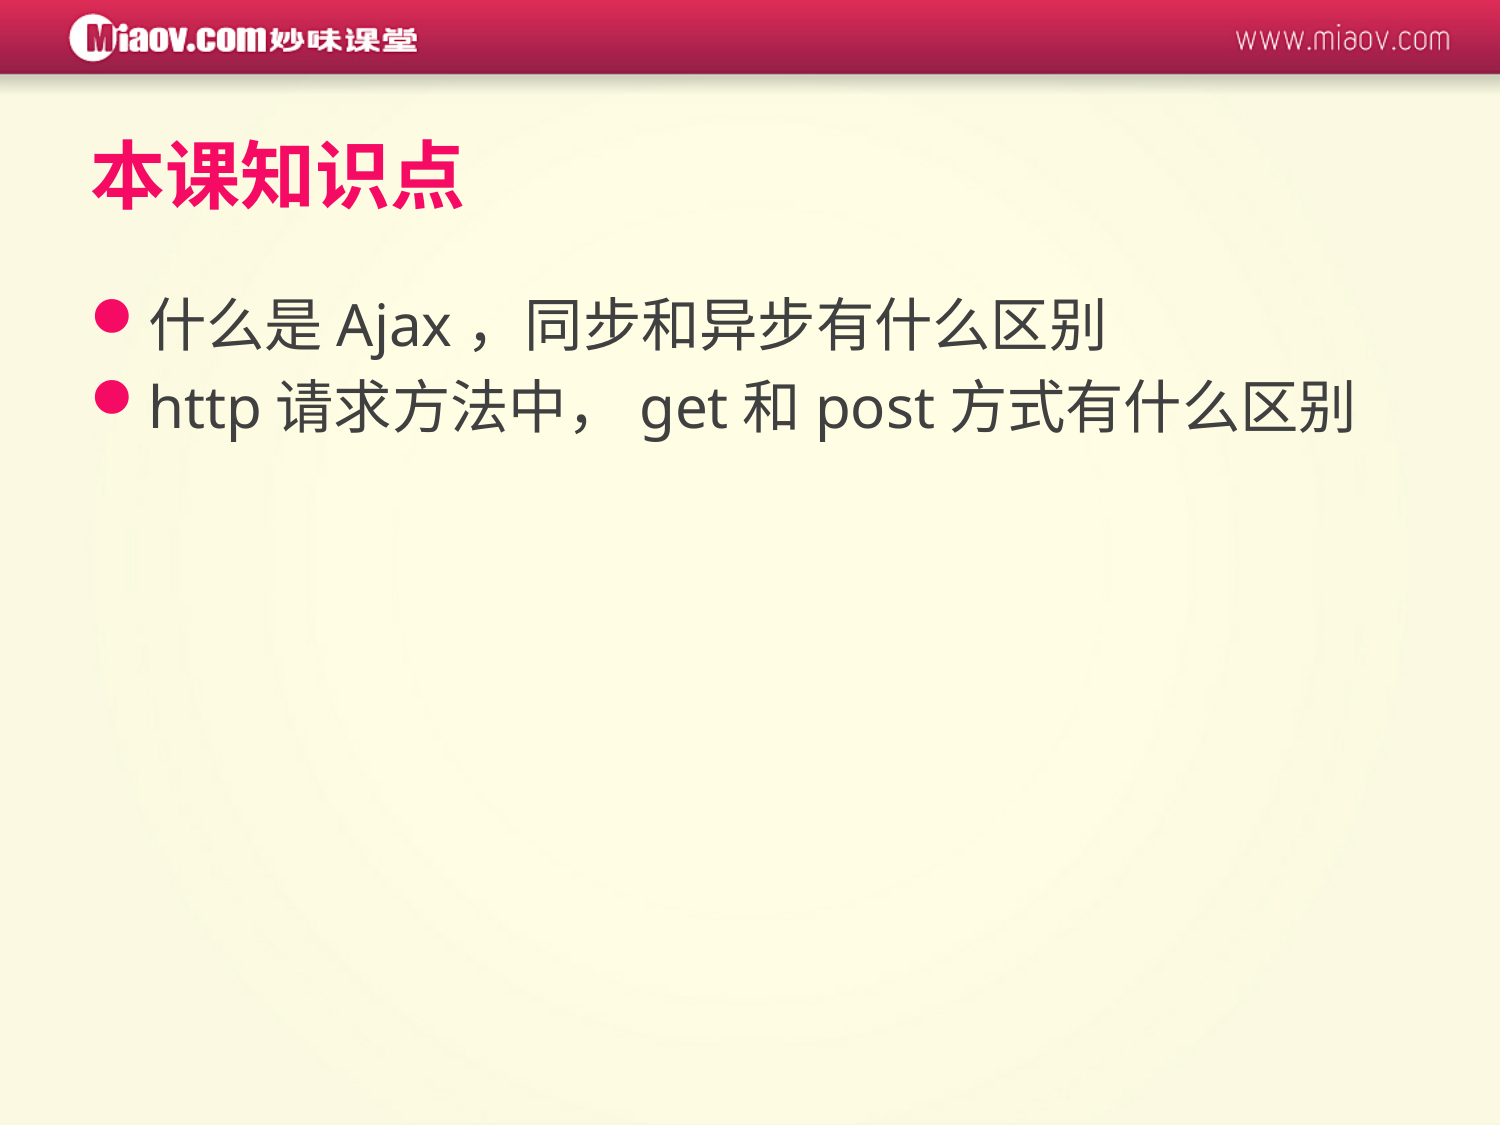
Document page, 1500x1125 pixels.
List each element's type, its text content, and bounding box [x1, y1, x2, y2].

picture [0, 0, 1500, 1125]
list 什么是Ajax，同步和异步有什么区别 http请求方法中，get和post方式有什么区别 [75, 280, 1425, 1024]
title 本课知识点 [75, 79, 1425, 268]
